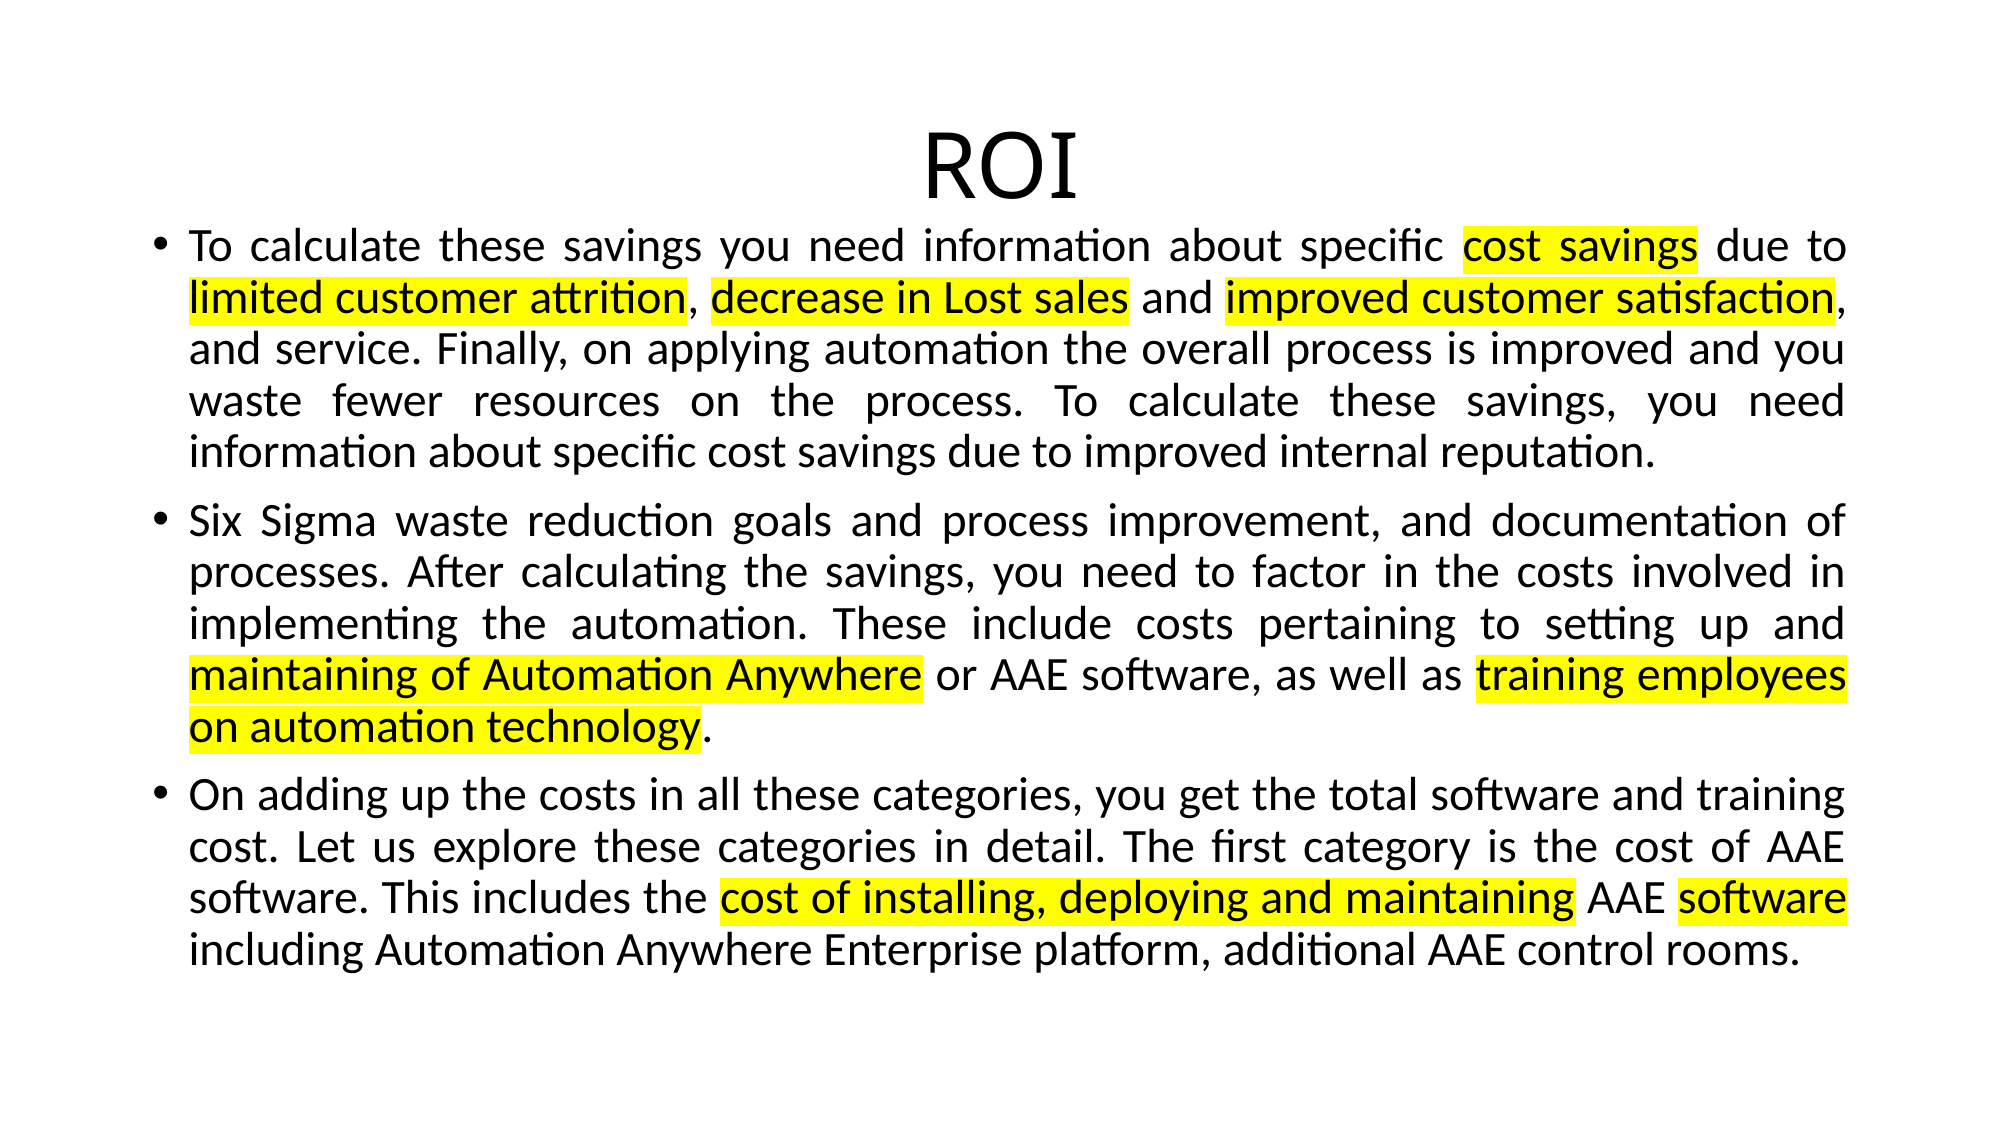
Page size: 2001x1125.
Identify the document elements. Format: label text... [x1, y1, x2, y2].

title ROI [137, 59, 1863, 213]
list To calculate these savings you need information about specific cost savings due to limited customer attrition, decrease in Lost sales and improved customer satisfaction, and service. Finally, on applying automation the overall process is improved and you waste fewer resources on the process. To calculate these savings, you need information about specific cost savings due to improved internal reputation. Six Sigma waste reduction goals and process improvement, and documentation of processes. After calculating the savings, you need to factor in the costs involved in implementing the automation. These include costs pertaining to setting up and maintaining of Automation Anywhere or AAE software, as well as training employees on automation technology. On adding up the costs in all these categories, you get the total software and training cost. Let us explore these categories in detail. The first category is the cost of AAE software. This includes the cost of installing, deploying and maintaining AAE software including Automation Anywhere Enterprise platform, additional AAE control rooms. [137, 213, 1863, 1014]
